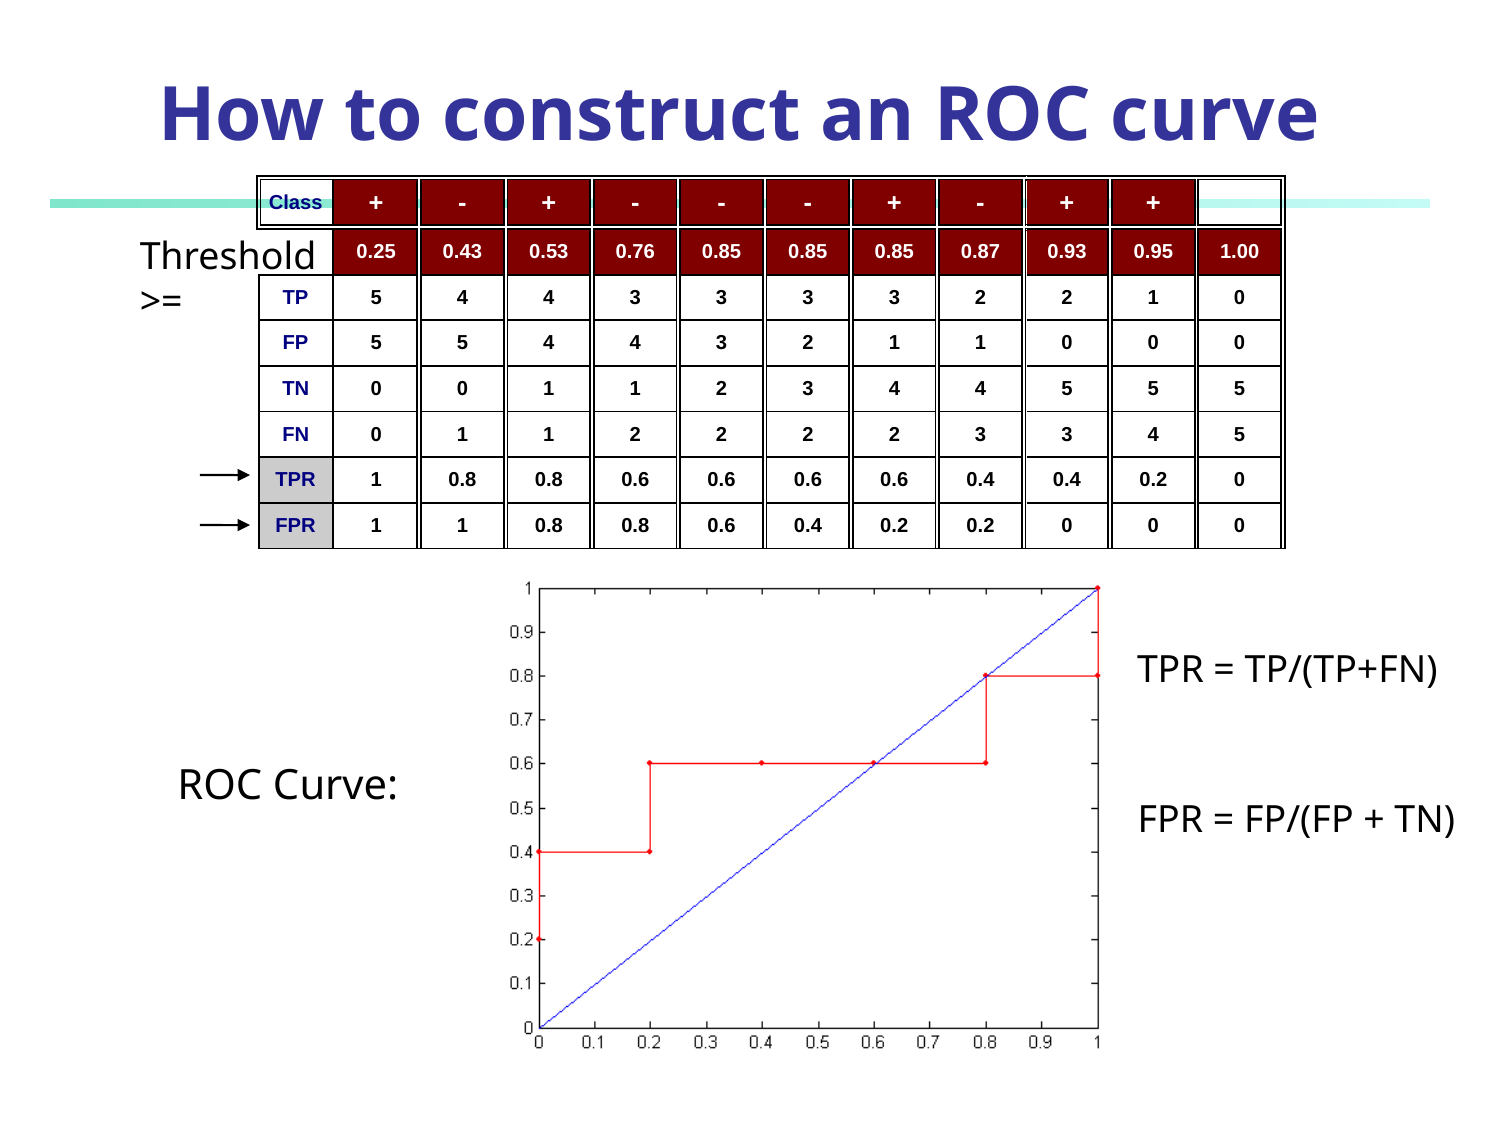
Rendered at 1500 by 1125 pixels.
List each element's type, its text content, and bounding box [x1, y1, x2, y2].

picture [487, 574, 1138, 1060]
text_box Threshold >= [124, 224, 232, 330]
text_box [237, 174, 1298, 566]
text_box ROC Curve: [162, 750, 463, 815]
text_box TPR = TP/(TP+FN) [1141, 637, 1453, 698]
title How to construct an ROC curve [49, 62, 1429, 163]
text_box FPR = FP/(FP + TN) [1141, 787, 1471, 848]
